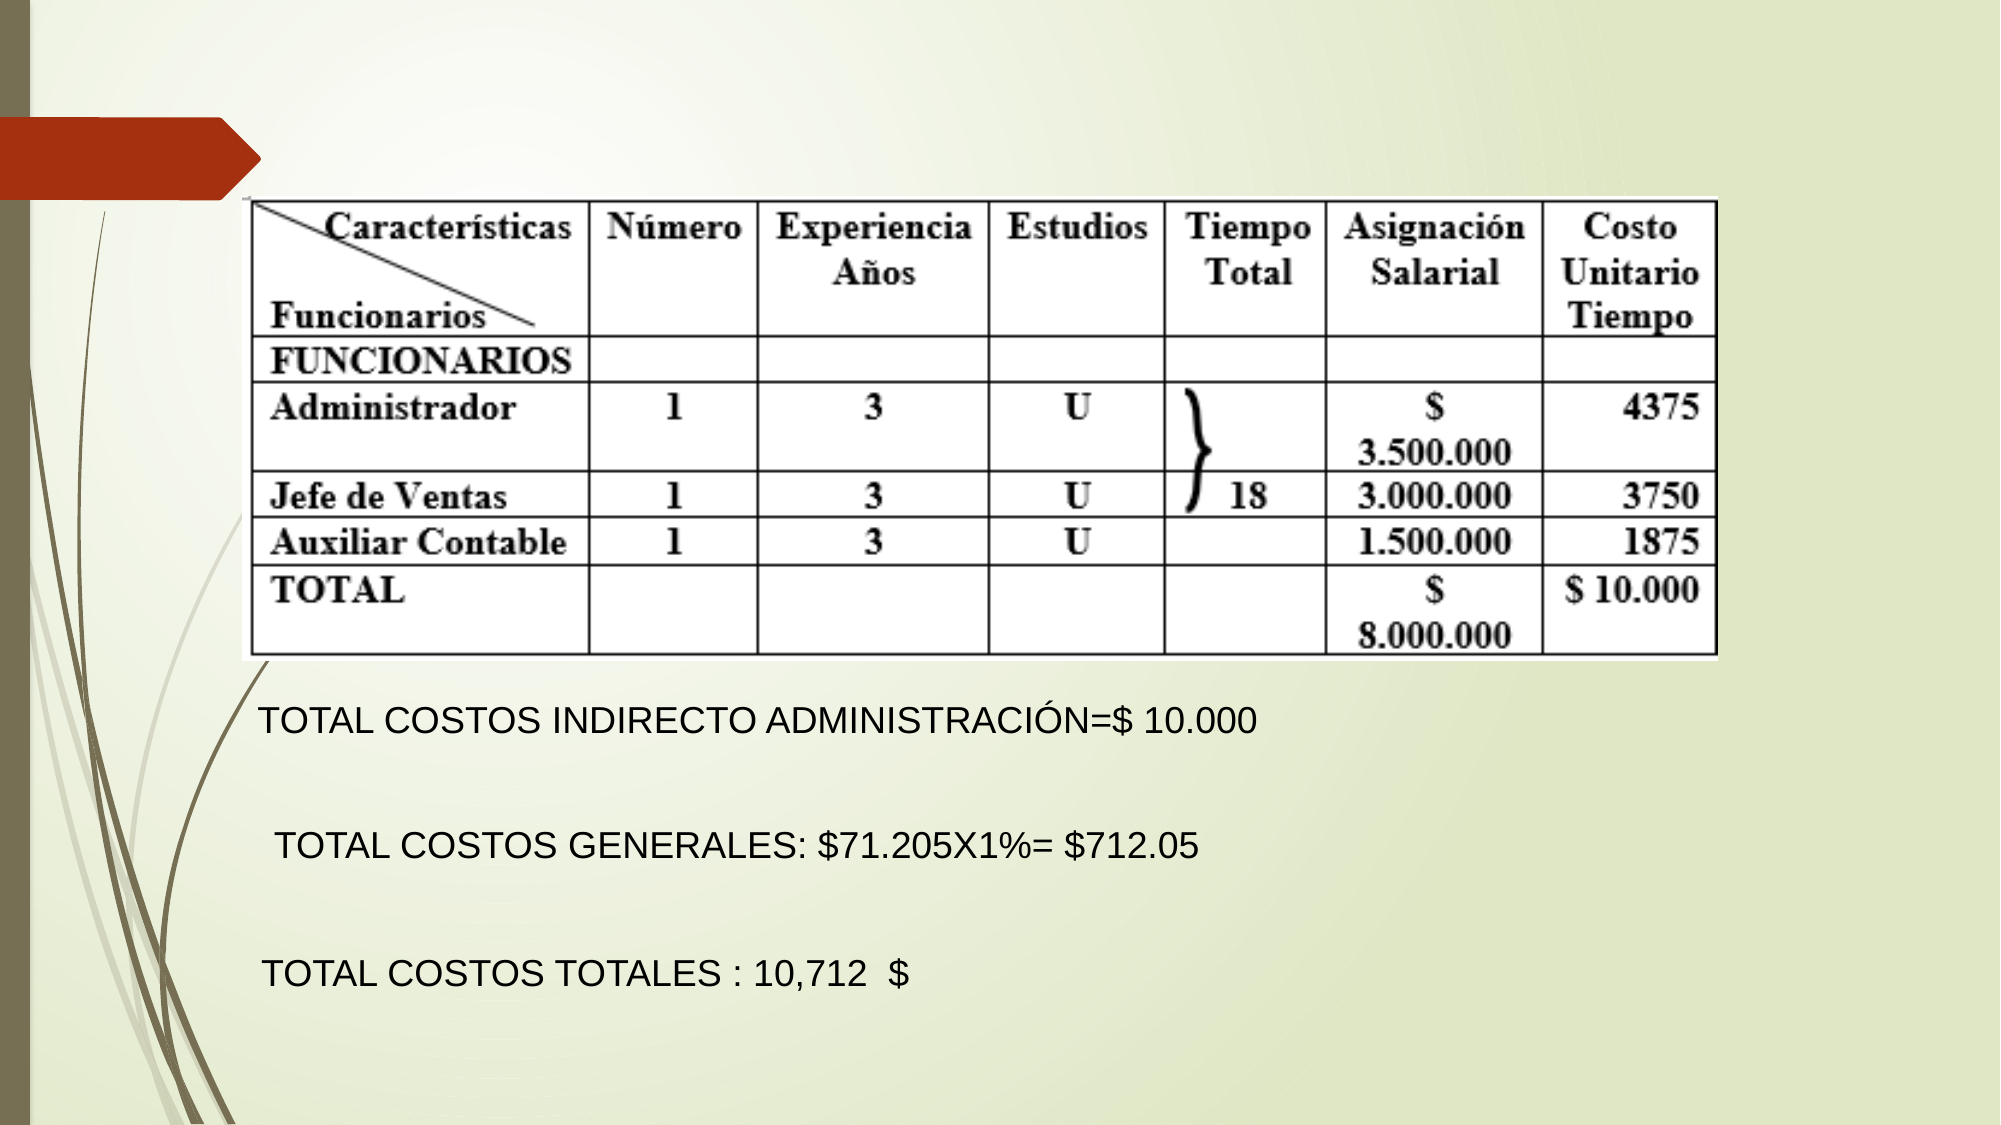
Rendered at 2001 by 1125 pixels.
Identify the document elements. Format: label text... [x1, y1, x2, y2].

picture [242, 196, 1718, 662]
text_box TOTAL COSTOS INDIRECTO ADMINISTRACIÓN=$ 10.000 [242, 685, 1718, 749]
text_box TOTAL COSTOS GENERALES: $71.205X1%= $712.05 [259, 810, 1216, 873]
text_box TOTAL COSTOS TOTALES : 10,712 $ [246, 938, 936, 1002]
